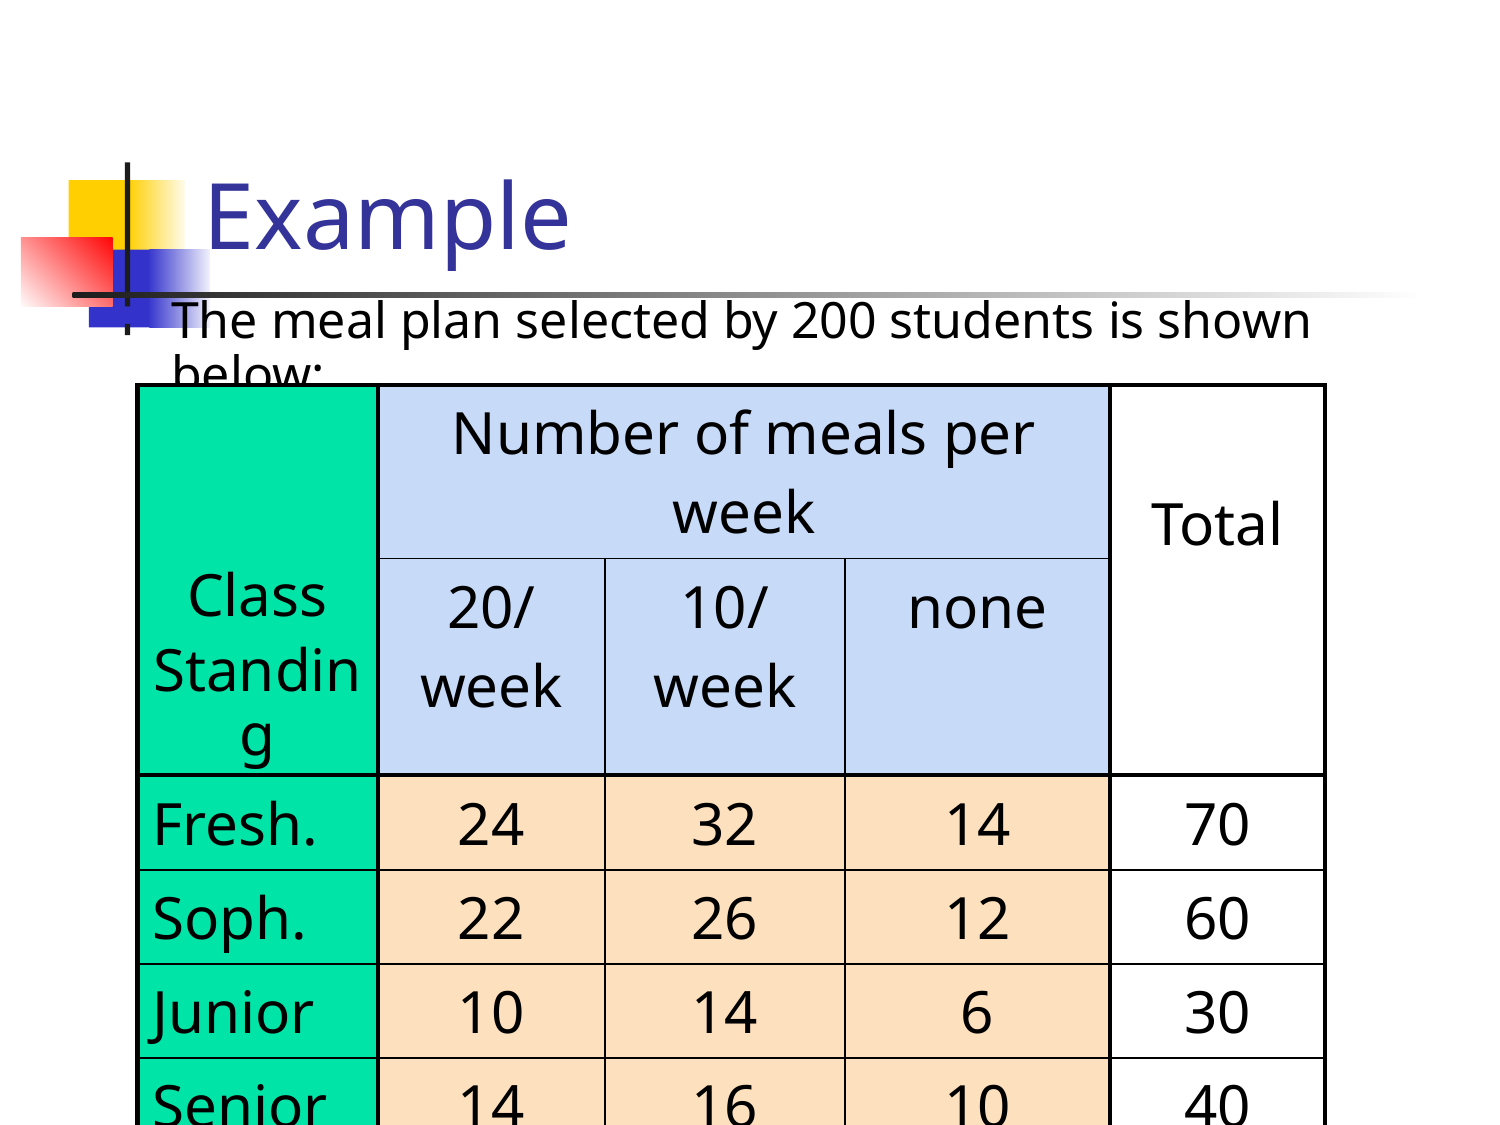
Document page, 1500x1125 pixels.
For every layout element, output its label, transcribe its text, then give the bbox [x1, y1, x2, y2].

title Example [188, 35, 1468, 275]
table_cell 24 [380, 777, 604, 869]
table_cell Senior [140, 1059, 376, 1125]
table_cell Junior [140, 965, 376, 1057]
table_cell 10 [380, 965, 604, 1057]
table_cell 12 [846, 871, 1108, 963]
table_header Total [1112, 387, 1323, 773]
table_cell 70 [1112, 777, 1323, 869]
table_cell none [846, 559, 1108, 773]
table_cell 26 [606, 871, 844, 963]
table_cell 14 [606, 965, 844, 1057]
table_cell 14 [846, 777, 1108, 869]
table_cell 16 [606, 1059, 844, 1125]
table_cell 22 [380, 871, 604, 963]
table_cell 10 [846, 1059, 1108, 1125]
table_cell 30 [1112, 965, 1323, 1057]
table_cell 20/week [380, 559, 604, 773]
table_cell Soph. [140, 871, 376, 963]
table_header Class Standing [140, 387, 376, 773]
table_cell 14 [380, 1059, 604, 1125]
list The meal plan selected by 200 students is shown below: [99, 287, 1450, 369]
table_header Number of meals per week [380, 387, 1108, 558]
table_cell 60 [1112, 871, 1323, 963]
table_cell 40 [1112, 1059, 1323, 1125]
table_cell 6 [846, 965, 1108, 1057]
table_cell 32 [606, 777, 844, 869]
table_cell Fresh. [140, 777, 376, 869]
table_cell 10/week [606, 559, 844, 773]
